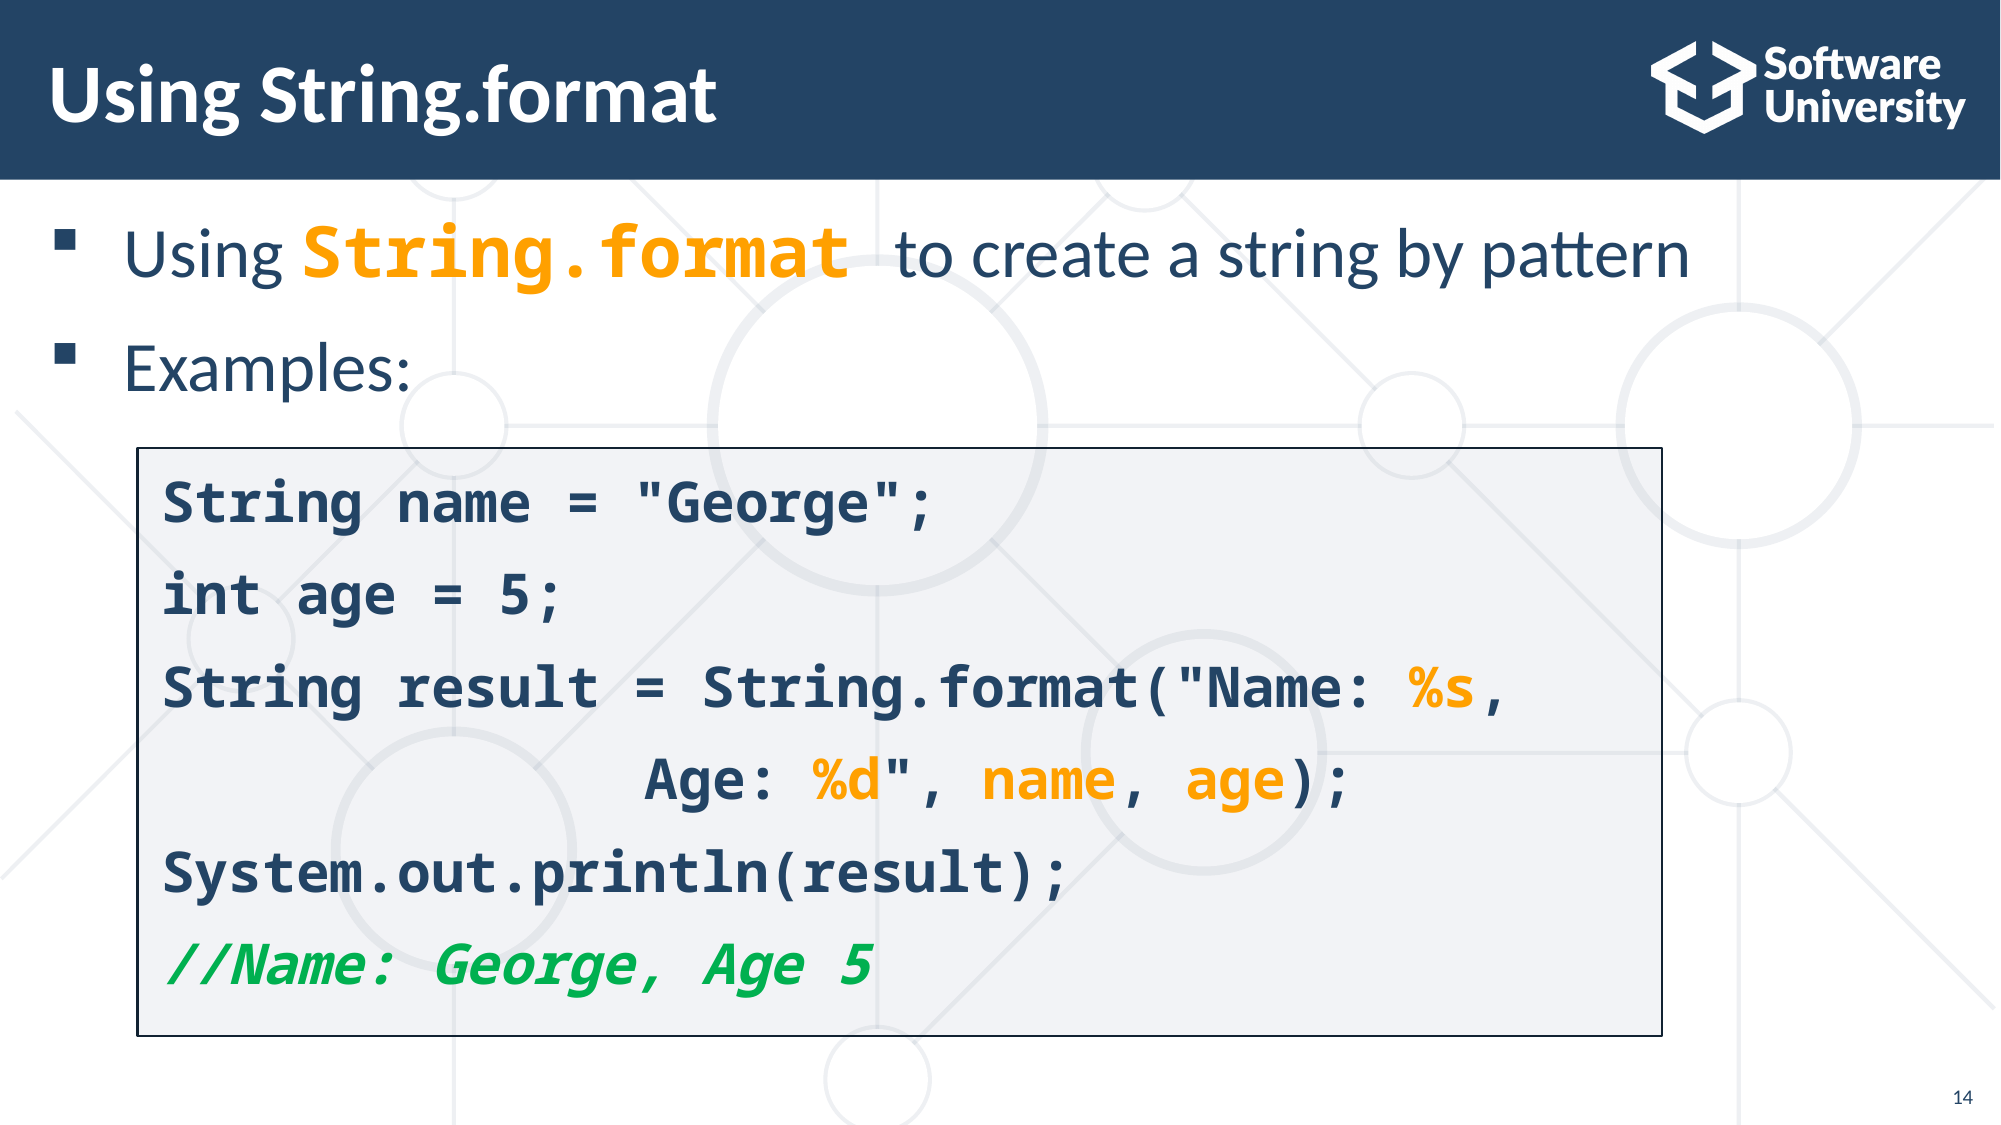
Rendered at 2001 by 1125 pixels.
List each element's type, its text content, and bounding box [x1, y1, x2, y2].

list String name = "George"; int age = 5; String result = String.format("Name: %s, Age: %d", name, age); System.out.println(result); //Name: George, Age 5 [136, 447, 1663, 1037]
title Using String.format [31, 16, 1625, 162]
picture [1651, 41, 1966, 134]
list Using String.format to create a string by pattern Examples: [31, 196, 1969, 1109]
text_box 14 [1927, 1067, 1989, 1117]
